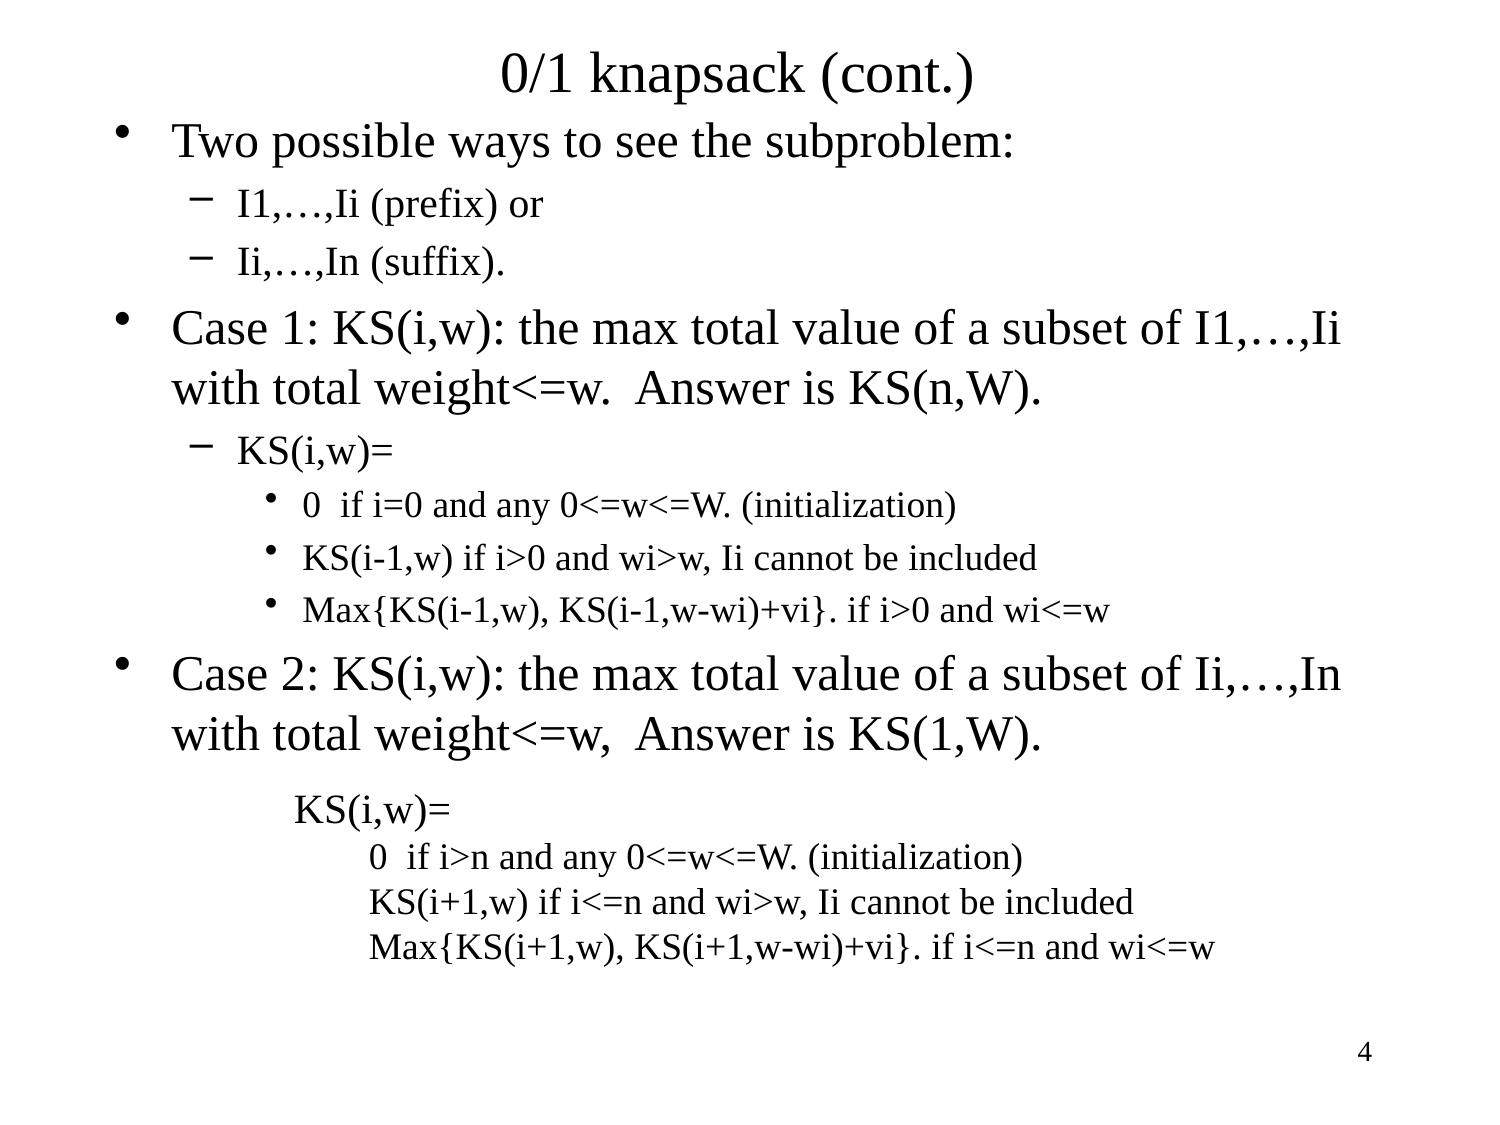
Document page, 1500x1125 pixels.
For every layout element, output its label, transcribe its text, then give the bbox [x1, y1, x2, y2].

text_box KS(i,w)= 0 if i>n and any 0<=w<=W. (initialization) KS(i+1,w) if i<=n and wi>w, Ii cannot be included Max{KS(i+1,w), KS(i+1,w-wi)+vi}. if i<=n and wi<=w [204, 774, 1232, 1035]
title 0/1 knapsack (cont.) [99, 0, 1375, 99]
list Two possible ways to see the subproblem: I1,…,Ii (prefix) or Ii,…,In (suffix). Case 1: KS(i,w): the max total value of a subset of I1,…,Ii with total weight<=w. Answer is KS(n,W). KS(i,w)= 0 if i=0 and any 0<=w<=W. (initialization) KS(i-1,w) if i>0 and wi>w, Ii cannot be included Max{KS(i-1,w), KS(i-1,w-wi)+vi}. if i>0 and wi<=w Case 2: KS(i,w): the max total value of a subset of Ii,…,In with total weight<=w, Answer is KS(1,W). [99, 99, 1400, 975]
slide_number 4 [1074, 1024, 1388, 1101]
